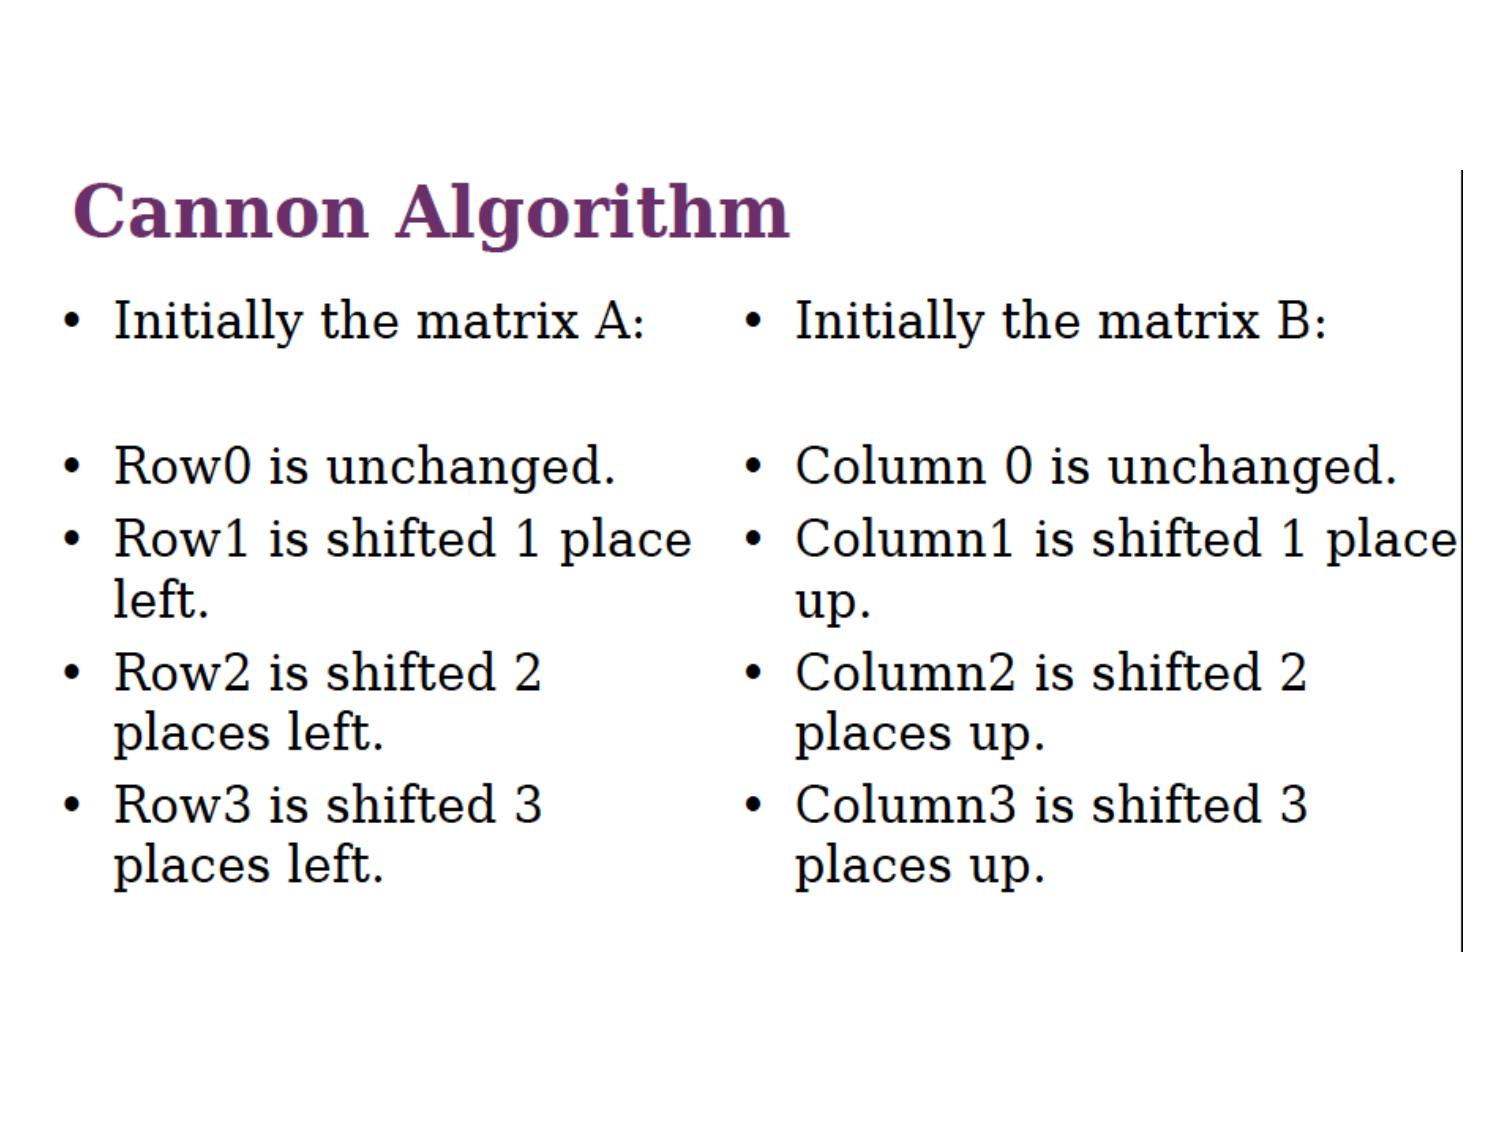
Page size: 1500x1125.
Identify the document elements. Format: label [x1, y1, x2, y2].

picture [28, 170, 1464, 952]
